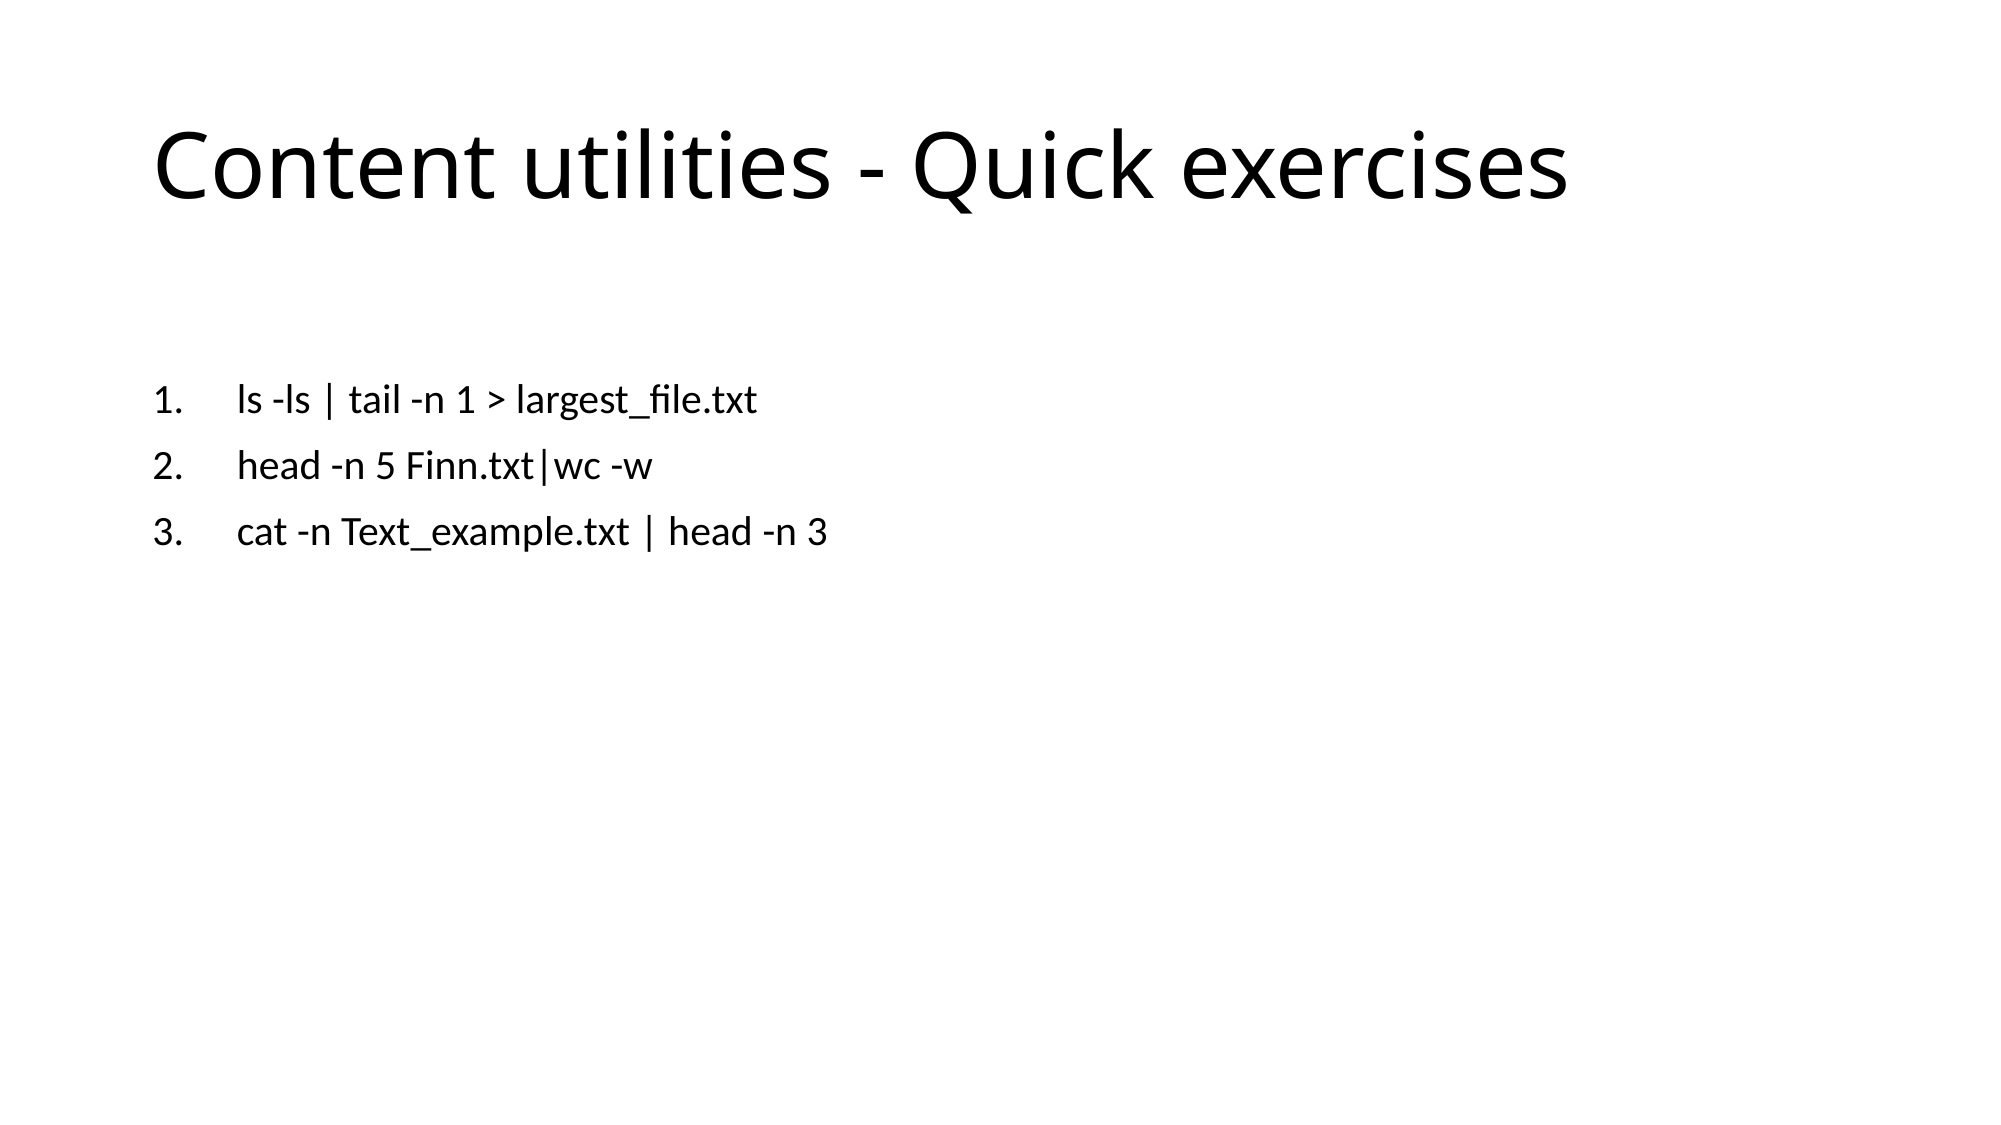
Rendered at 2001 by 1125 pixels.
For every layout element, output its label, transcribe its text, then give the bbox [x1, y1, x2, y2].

list ls -ls | tail -n 1 > largest_file.txt head -n 5 Finn.txt|wc -w cat -n Text_example.txt | head -n 3 [137, 299, 1863, 1014]
title Content utilities - Quick exercises [137, 59, 1863, 278]
